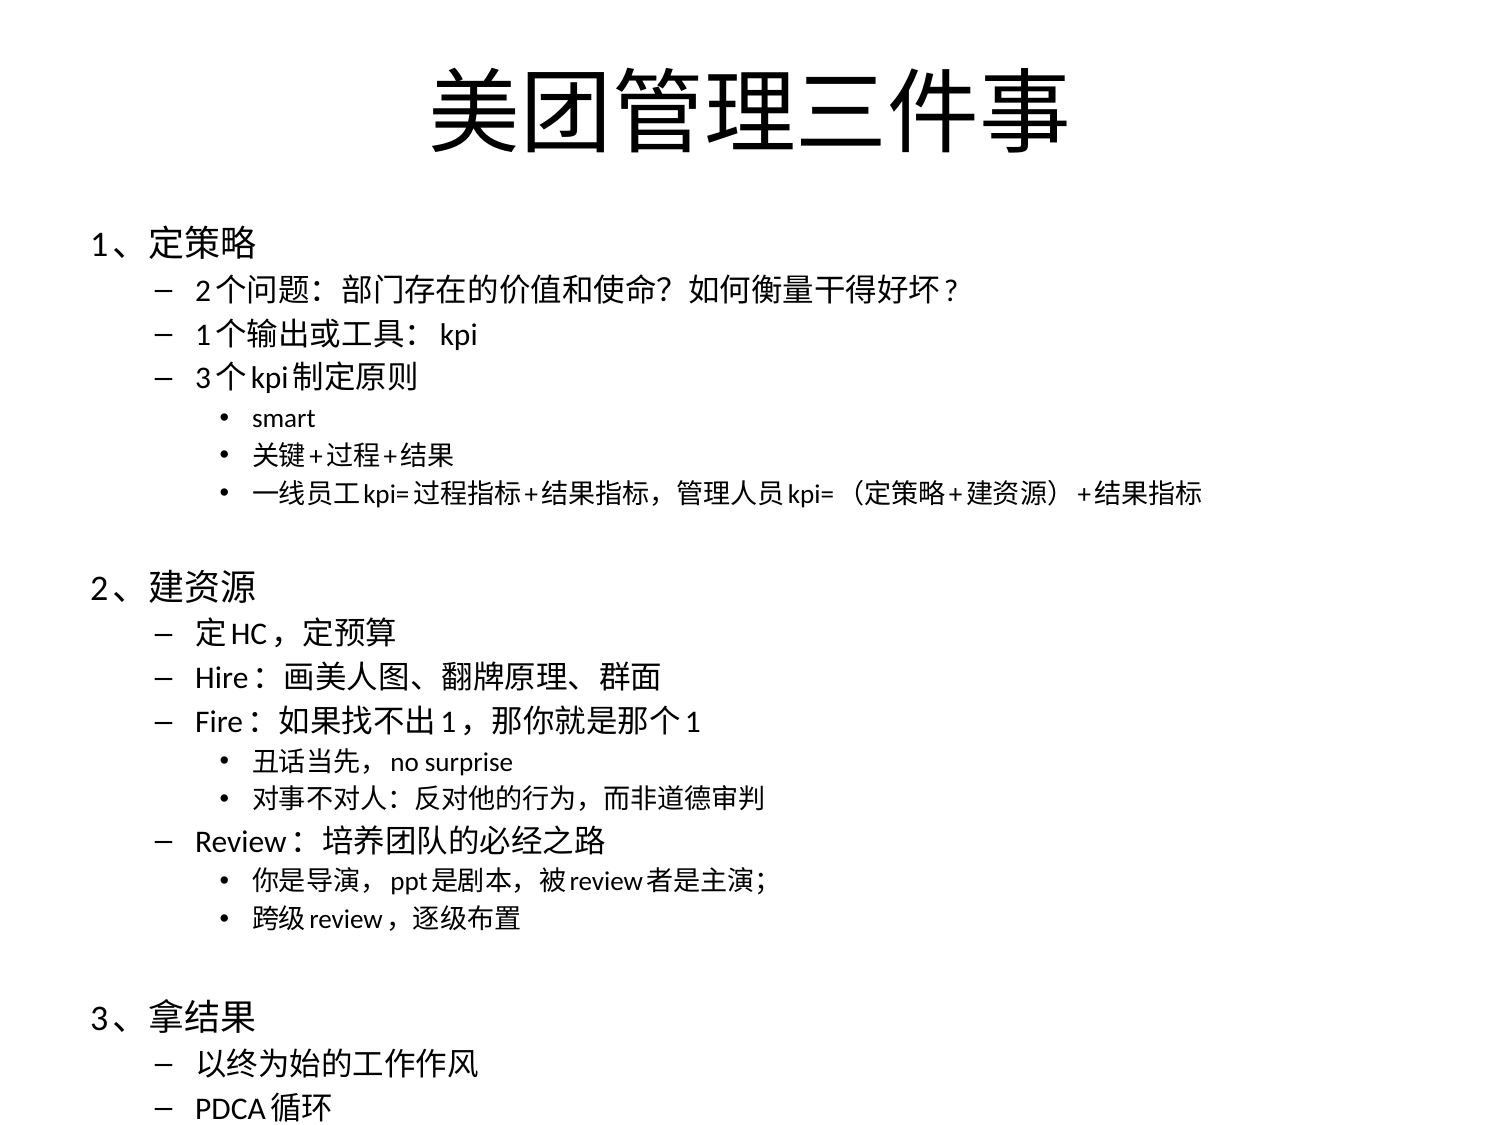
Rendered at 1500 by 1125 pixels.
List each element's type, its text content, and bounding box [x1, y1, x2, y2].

list 1、定策略 2个问题：部门存在的价值和使命？如何衡量干得好坏? 1个输出或工具：kpi 3个kpi制定原则 smart 关键+过程+结果 一线员工kpi=过程指标+结果指标，管理人员kpi=（定策略+建资源）+结果指标 2、建资源 定HC，定预算 Hire：画美人图、翻牌原理、群面 Fire：如果找不出1，那你就是那个1 丑话当先，no surprise 对事不对人：反对他的行为，而非道德审判 Review：培养团队的必经之路 你是导演，ppt是剧本，被review者是主演； 跨级review，逐级布置 3、拿结果 以终为始的工作作风 PDCA循环 [75, 212, 1425, 1125]
title 美团管理三件事 [75, 26, 1425, 191]
